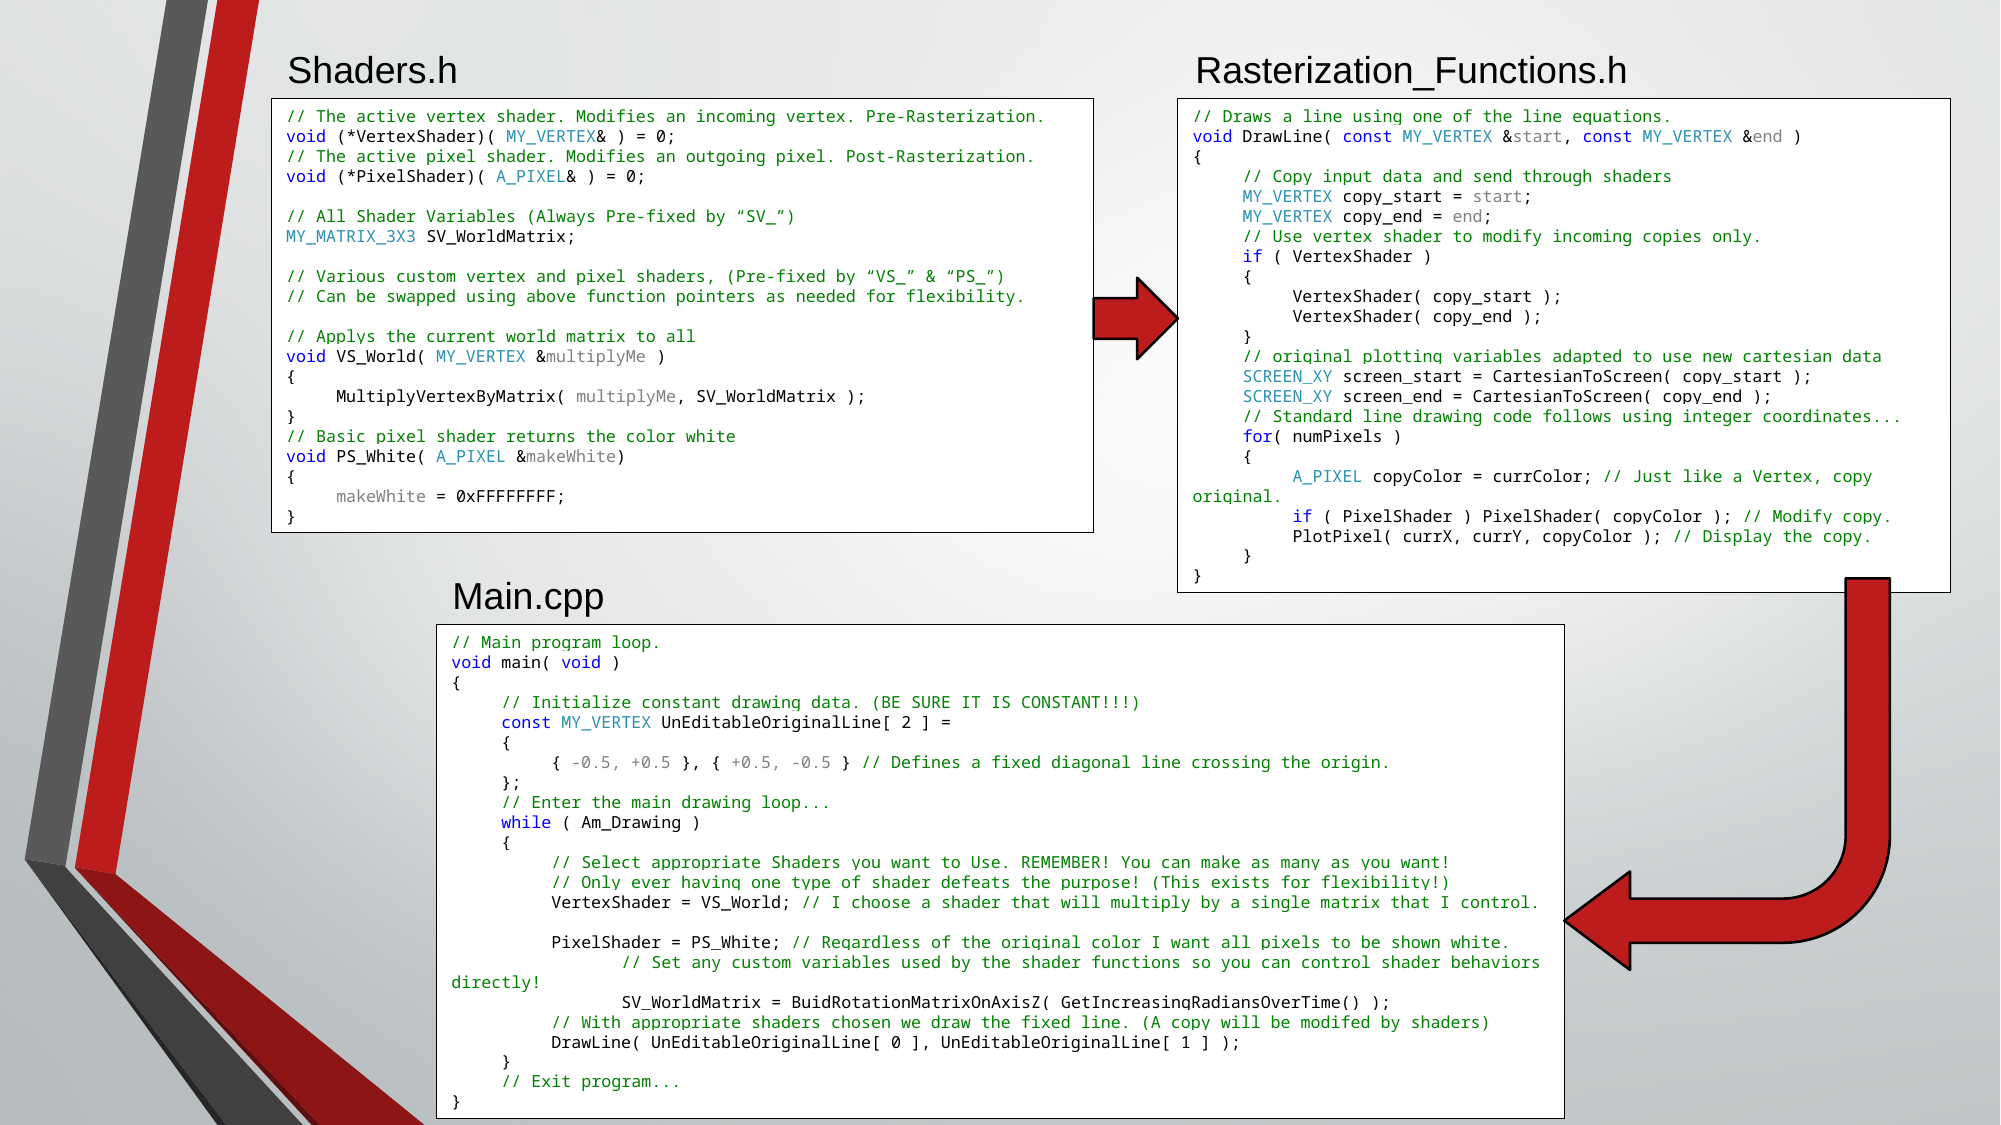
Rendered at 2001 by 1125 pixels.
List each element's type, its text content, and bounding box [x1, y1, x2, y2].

text_box Shaders.h [272, 38, 473, 98]
text_box Main.cpp [437, 564, 620, 624]
text_box // Main program loop. void main( void ) { // Initialize constant drawing data. (BE SURE IT IS CONSTANT!!!) const MY_VERTEX UnEditableOriginalLine[ 2 ] = { { -0.5, +0.5 }, { +0.5, -0.5 } // Defines a fixed diagonal line crossing the origin. }; // Enter the main drawing loop... while ( Am_Drawing ) { // Select appropriate Shaders you want to Use. REMEMBER! You can make as many as you want! // Only ever having one type of shader defeats the purpose! (This exists for flexibility!) VertexShader = VS_World; // I choose a shader that will multiply by a single matrix that I control. PixelShader = PS_White; // Regardless of the original color I want all pixels to be shown white. // Set any custom variables used by the shader functions so you can control shader behaviors directly! SV_WorldMatrix = BuidRotationMatrixOnAxisZ( GetIncreasingRadiansOverTime() ); // With appropriate shaders chosen we draw the fixed line. (A copy will be modifed by shaders) DrawLine( UnEditableOriginalLine[ 0 ], UnEditableOriginalLine[ 1 ] ); } // Exit program... } [436, 624, 1565, 1119]
text_box // The active vertex shader. Modifies an incoming vertex. Pre-Rasterization. void (*VertexShader)( MY_VERTEX& ) = 0; // The active pixel shader. Modifies an outgoing pixel. Post-Rasterization. void (*PixelShader)( A_PIXEL& ) = 0; // All Shader Variables (Always Pre-fixed by “SV_”) MY_MATRIX_3X3 SV_WorldMatrix; // Various custom vertex and pixel shaders, (Pre-fixed by “VS_” & “PS_”) // Can be swapped using above function pointers as needed for flexibility. // Applys the current world matrix to all void VS_World( MY_VERTEX &multiplyMe ) { MultiplyVertexByMatrix( multiplyMe, SV_WorldMatrix ); } // Basic pixel shader returns the color white void PS_White( A_PIXEL &makeWhite) { makeWhite = 0xFFFFFFFF; } [271, 98, 1094, 533]
text_box [1092, 276, 1179, 361]
text_box [1562, 577, 1892, 972]
text_box Rasterization_Functions.h [1180, 38, 1643, 98]
text_box // Draws a line using one of the line equations. void DrawLine( const MY_VERTEX &start, const MY_VERTEX &end ) { // Copy input data and send through shaders MY_VERTEX copy_start = start; MY_VERTEX copy_end = end; // Use vertex shader to modify incoming copies only. if ( VertexShader ) { VertexShader( copy_start ); VertexShader( copy_end ); } // original plotting variables adapted to use new cartesian data SCREEN_XY screen_start = CartesianToScreen( copy_start ); SCREEN_XY screen_end = CartesianToScreen( copy_end ); // Standard line drawing code follows using integer coordinates... for( numPixels ) { A_PIXEL copyColor = currColor; // Just like a Vertex, copy original. if ( PixelShader ) PixelShader( copyColor ); // Modify copy. PlotPixel( currX, currY, copyColor ); // Display the copy. } } [1177, 98, 1951, 593]
